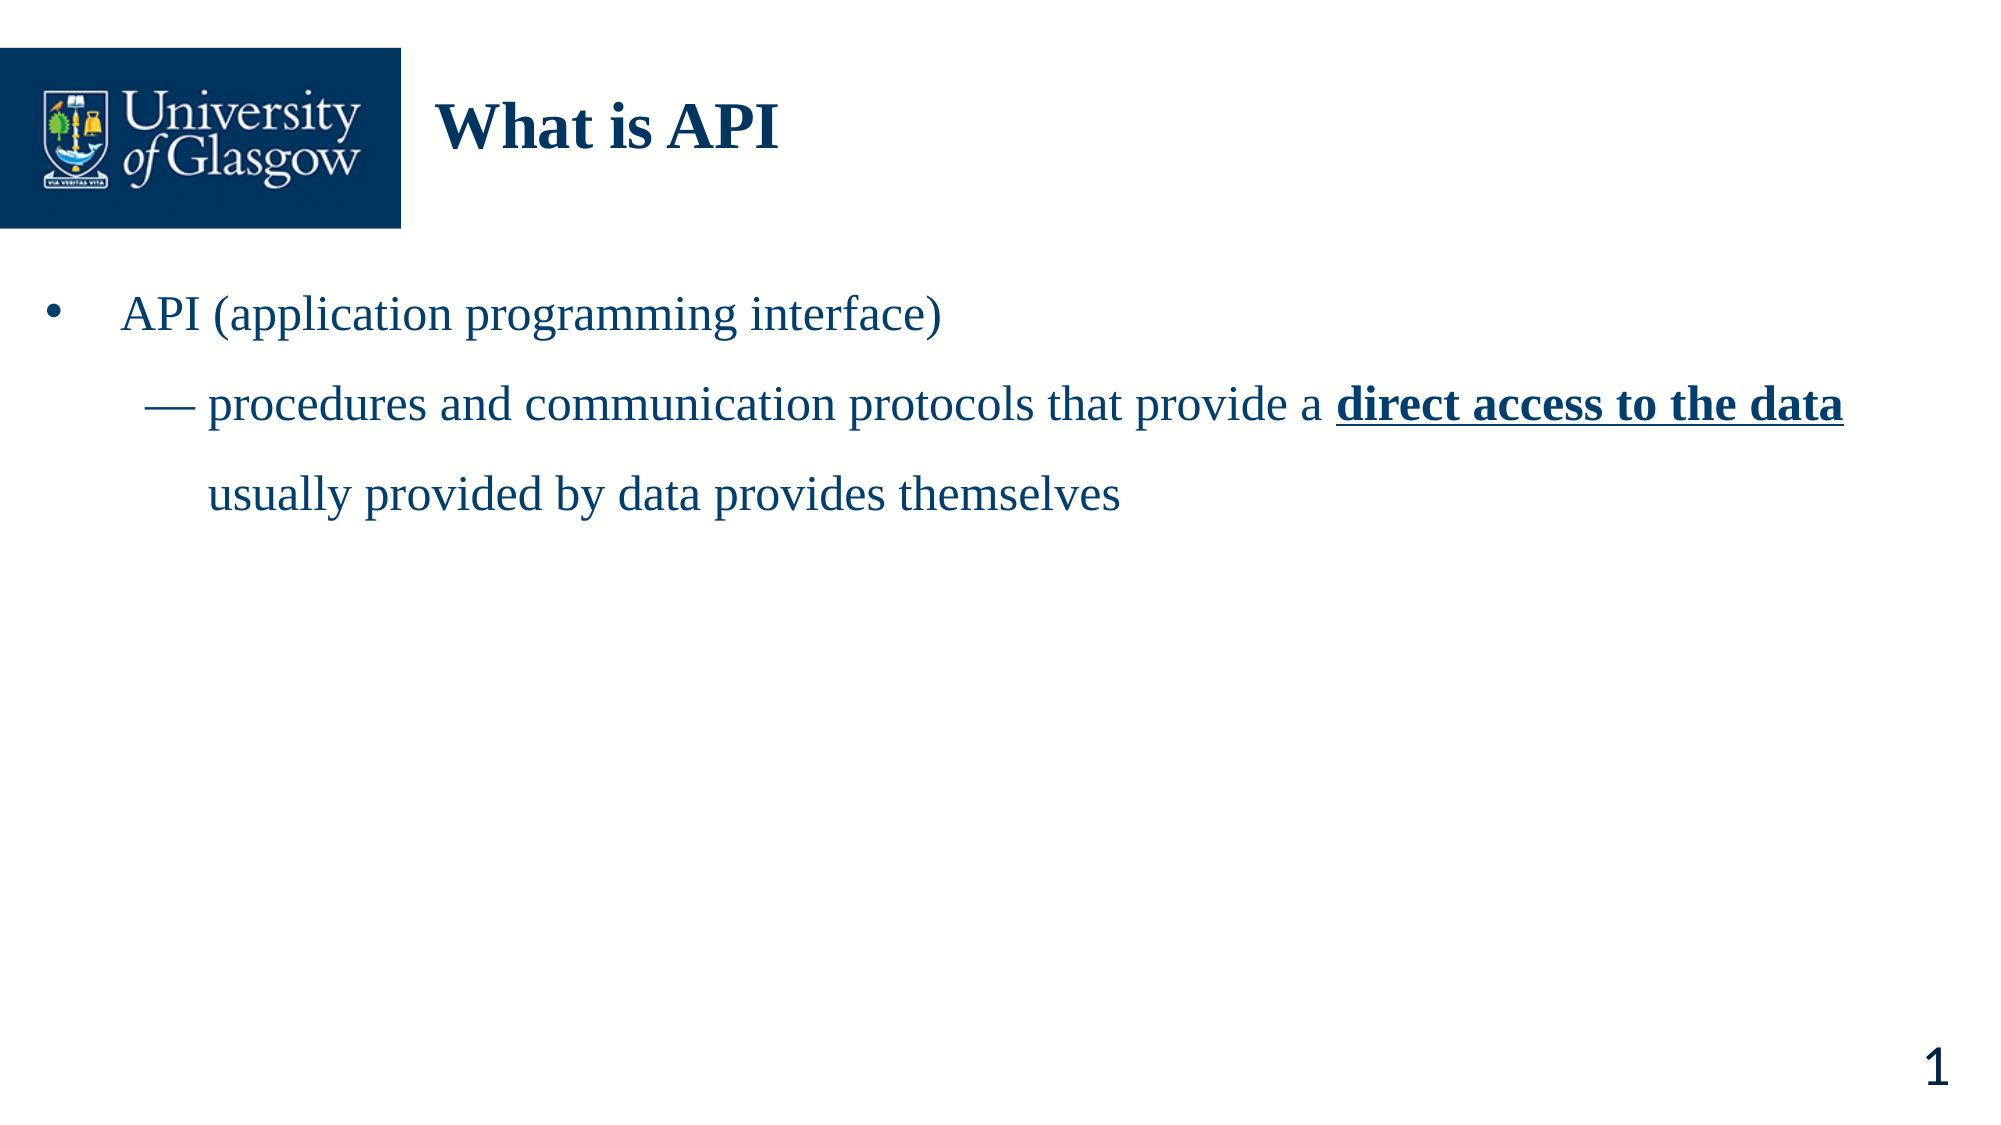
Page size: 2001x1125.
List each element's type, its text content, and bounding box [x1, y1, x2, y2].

title What is API [420, 83, 1593, 205]
picture [0, 0, 2000, 296]
text_box 1 [1902, 1019, 1970, 1105]
list API (application programming interface) — procedures and communication protocols that provide a direct access to the data usually provided by data provides themselves [30, 243, 1970, 1025]
